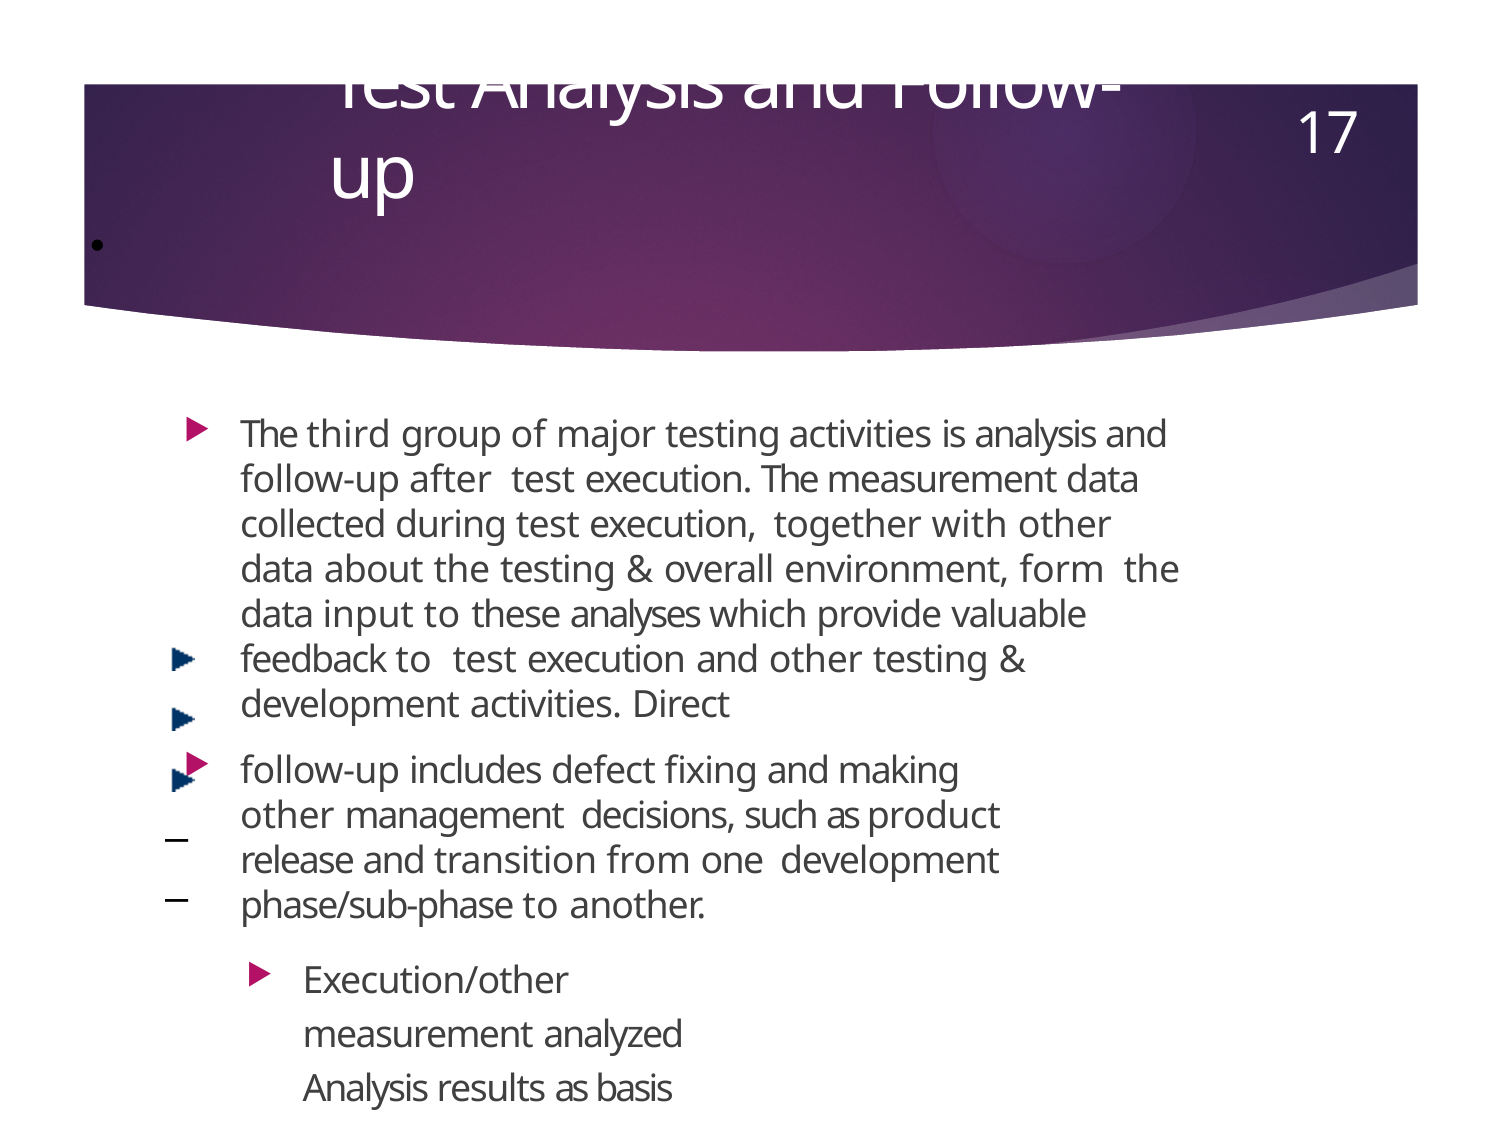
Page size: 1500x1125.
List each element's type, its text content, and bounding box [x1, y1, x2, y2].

list The third group of major testing activities is analysis and follow-up after test execution. The measurement data collected during test execution, together with other data about the testing & overall environment, form the data input to these analyses which provide valuable feedback to test execution and other testing & development activities. Direct follow-up includes defect fixing and making other management decisions, such as product release and transition from one development phase/sub-phase to another. Execution/other measurement analyzed Analysis results as basis for follow-up Feedback & Follow-up: Decision making ( exit testing? etc. ) Adjustment and improvement [141, 408, 1183, 1125]
text_box – – [162, 796, 191, 920]
text_box [164, 700, 195, 731]
title Test Analysis and Follow-up [326, 27, 1173, 218]
text_box • [87, 215, 107, 268]
text_box [164, 640, 195, 671]
text_box [164, 761, 195, 792]
slide_number 17 [1259, 0, 1390, 175]
